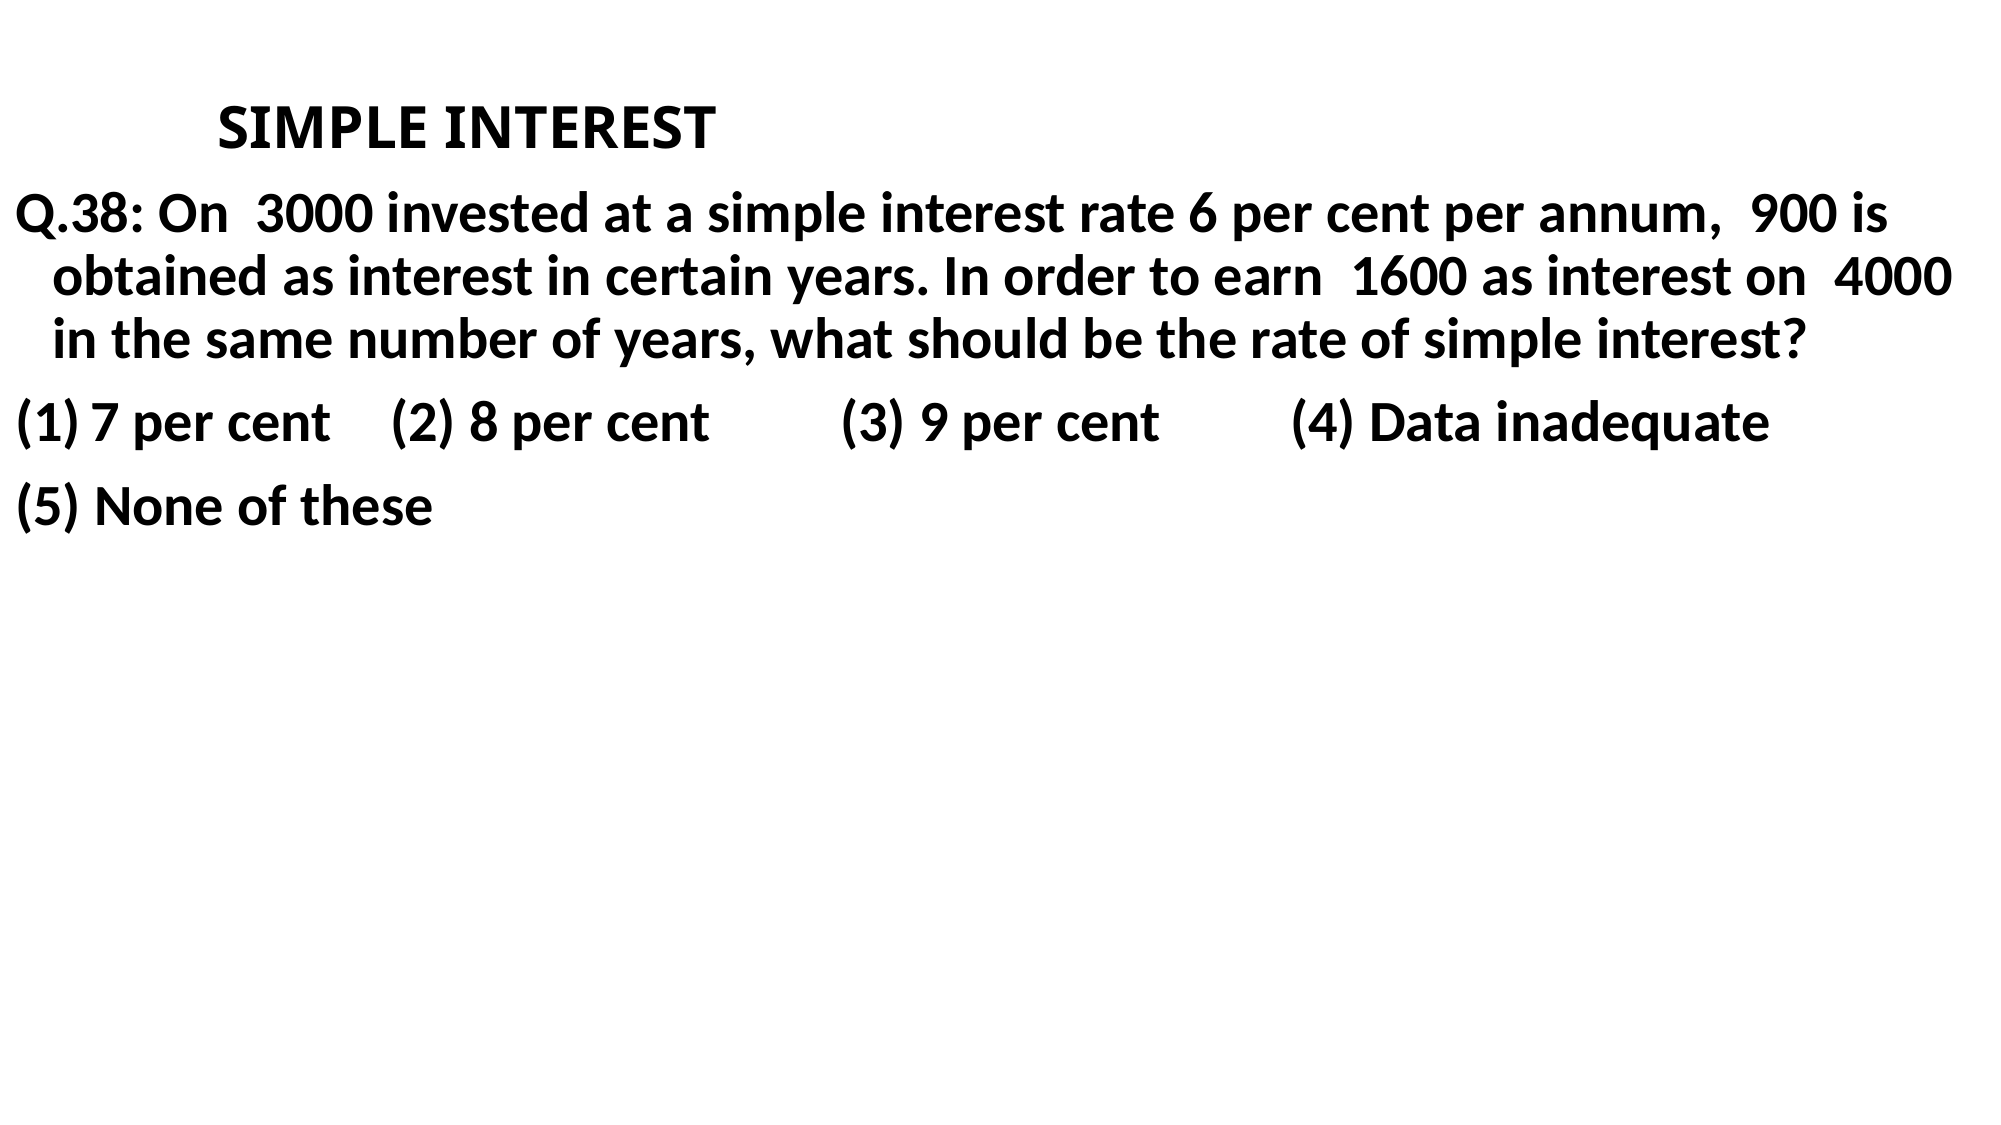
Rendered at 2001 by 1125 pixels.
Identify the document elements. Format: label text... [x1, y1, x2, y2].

list SIMPLE INTEREST Q.38: On 3000 invested at a simple interest rate 6 per cent per annum, 900 is obtained as interest in certain years. In order to earn 1600 as interest on 4000 in the same number of years, what should be the rate of simple interest? 7 per cent (2) 8 per cent (3) 9 per cent (4) Data inadequate (5) None of these [0, 91, 2000, 1050]
